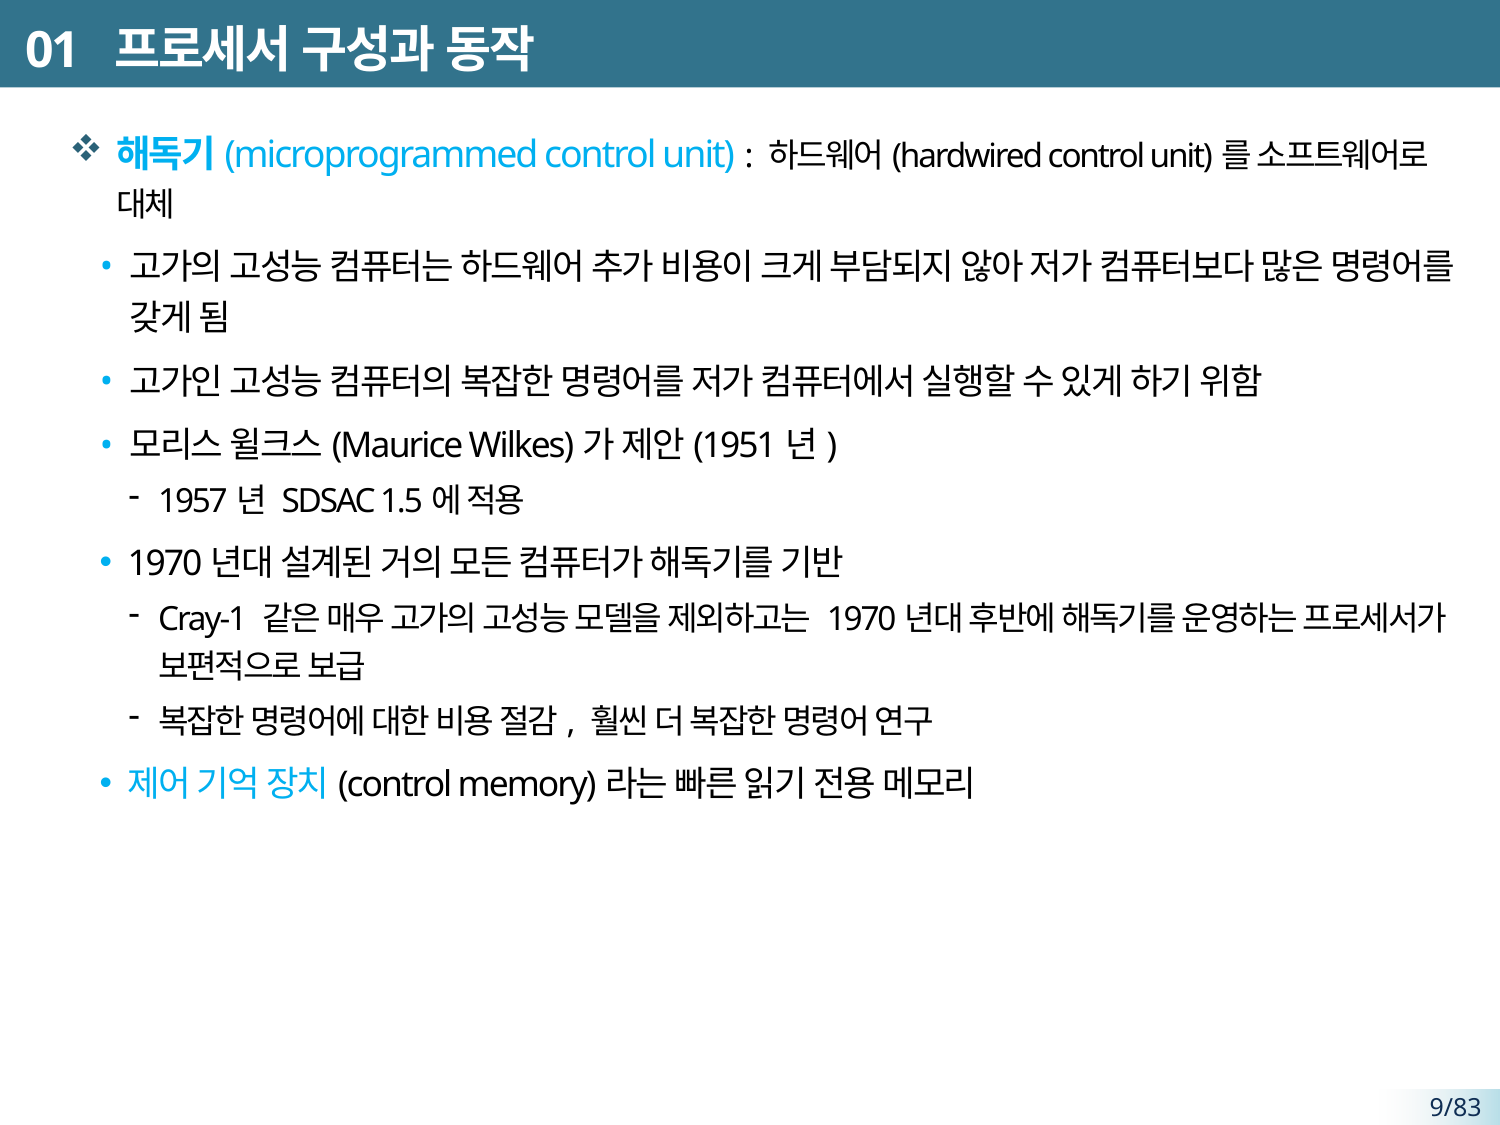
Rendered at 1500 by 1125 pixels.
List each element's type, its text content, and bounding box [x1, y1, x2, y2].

list 해독기(microprogrammed control unit) : 하드웨어(hardwired control unit)를 소프트웨어로 대체 고가의 고성능 컴퓨터는 하드웨어 추가 비용이 크게 부담되지 않아 저가 컴퓨터보다 많은 명령어를 갖게 됨 고가인 고성능 컴퓨터의 복잡한 명령어를 저가 컴퓨터에서 실행할 수 있게 하기 위함 모리스 윌크스(Maurice Wilkes)가 제안(1951년) 1957년 SDSAC 1.5에 적용 1970년대 설계된 거의 모든 컴퓨터가 해독기를 기반 Cray-1 같은 매우 고가의 고성능 모델을 제외하고는 1970년대 후반에 해독기를 운영하는 프로세서가 보편적으로 보급 복잡한 명령어에 대한 비용 절감, 훨씬 더 복잡한 명령어 연구 제어 기억 장치(control memory)라는 빠른 읽기 전용 메모리 [10, 113, 1481, 1044]
title 01 프로세서 구성과 동작 [10, 8, 1288, 87]
